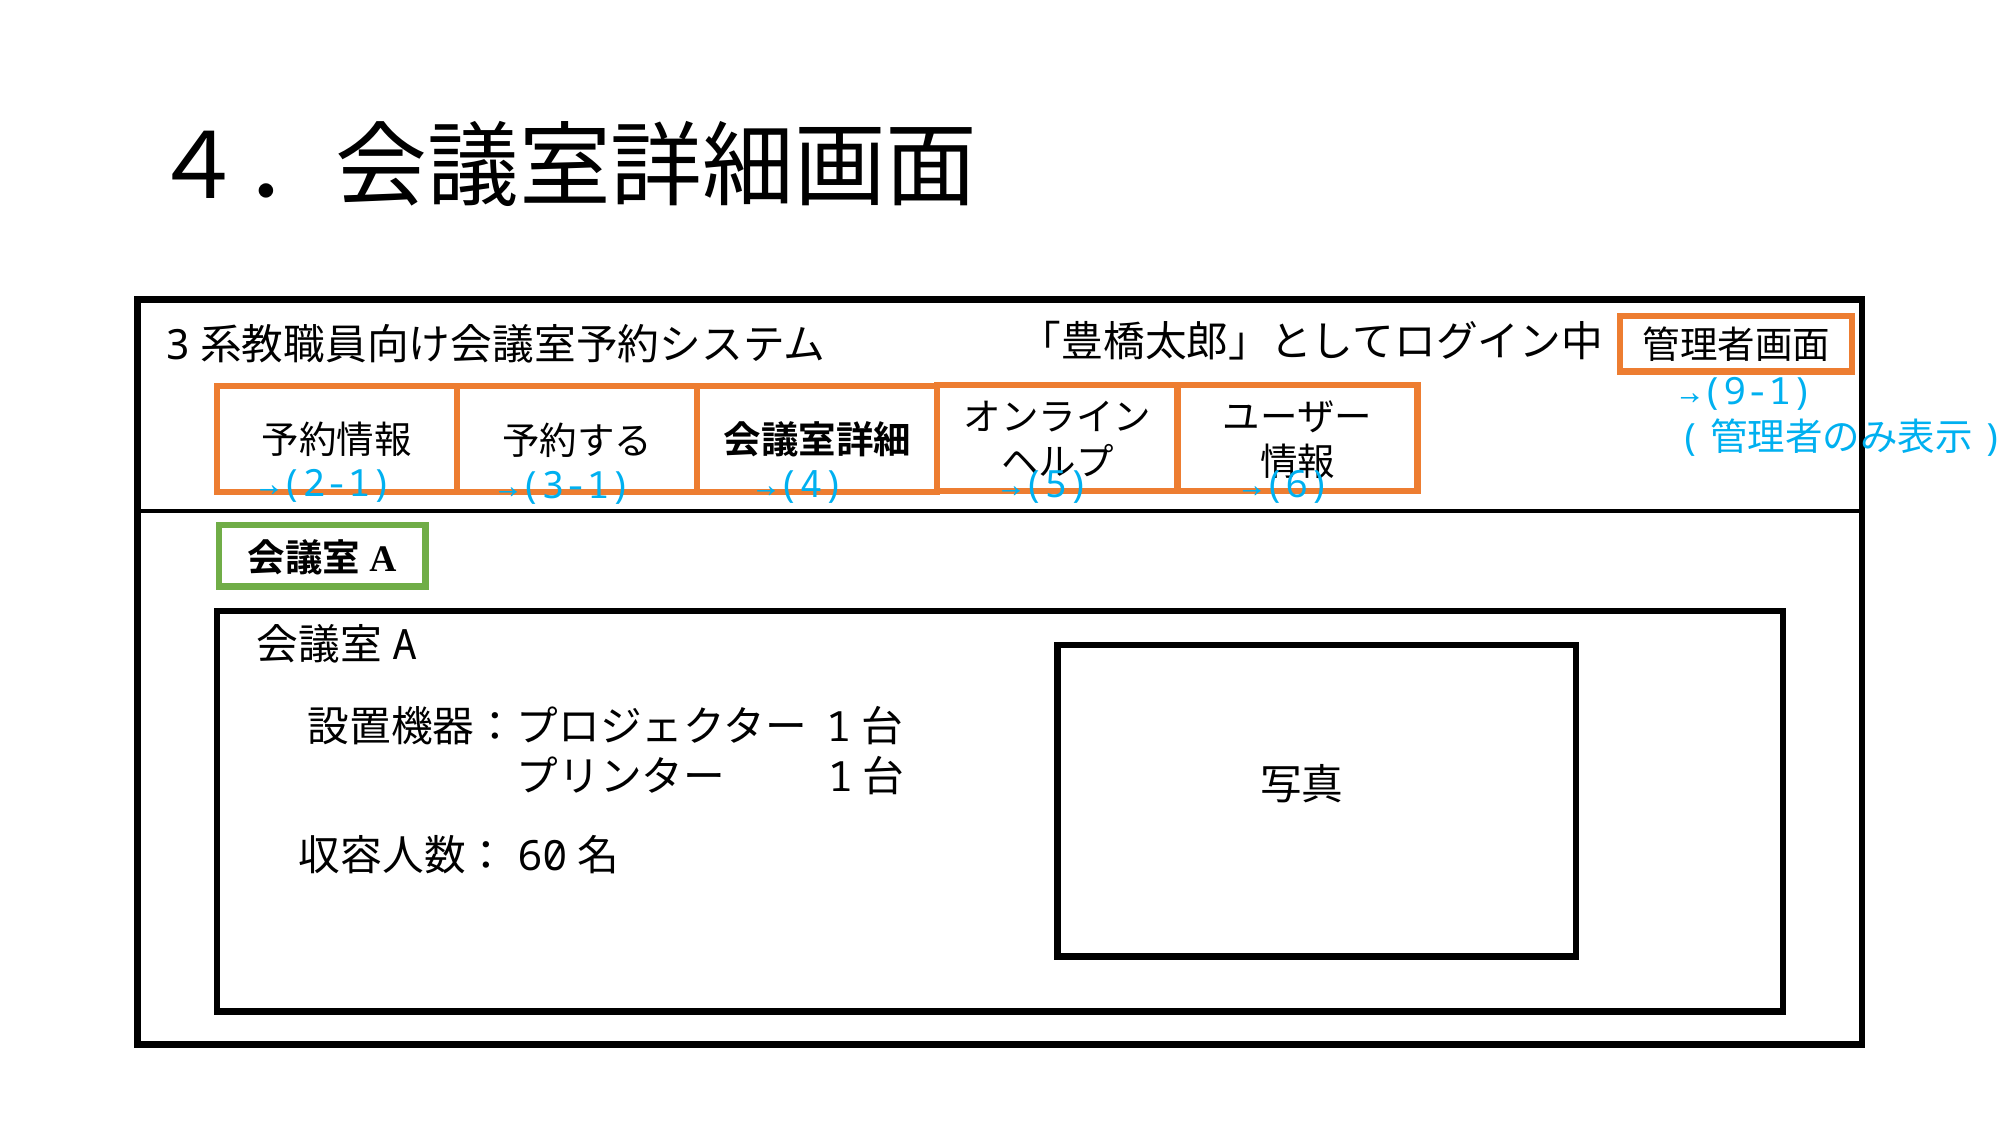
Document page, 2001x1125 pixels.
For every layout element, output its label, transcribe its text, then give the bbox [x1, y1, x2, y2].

text_box 予約情報 [216, 385, 456, 493]
text_box [216, 610, 1784, 1013]
text_box 予約する [456, 385, 698, 493]
text_box ユーザー 情報 [1176, 384, 1419, 492]
text_box 会議室詳細 [698, 385, 936, 493]
text_box 管理者画面 [1619, 315, 1853, 373]
text_box →(2-1) [243, 451, 476, 510]
title ４．会議室詳細画面 [137, 59, 1863, 278]
text_box [136, 298, 1863, 1046]
text_box →(6) [1225, 452, 1459, 510]
text_box オンラインヘルプ [936, 384, 1176, 492]
text_box →(3-1) [482, 453, 715, 510]
text_box 写真 [1245, 750, 1359, 815]
text_box →(4) [739, 452, 973, 510]
text_box 収容人数：60名 [284, 820, 635, 886]
text_box →(5) [985, 452, 1218, 510]
text_box 会議室A [218, 524, 427, 588]
text_box 3系教職員向け会議室予約システム [150, 310, 840, 376]
text_box →(9-1) (管理者のみ表示) [1663, 360, 2000, 465]
text_box 設置機器：プロジェクター 1台 プリンター 1台 [293, 692, 920, 807]
text_box 「豊橋太郎」としてログイン中 [1005, 306, 1618, 372]
text_box 会議室A [242, 610, 432, 675]
text_box [1056, 644, 1577, 957]
